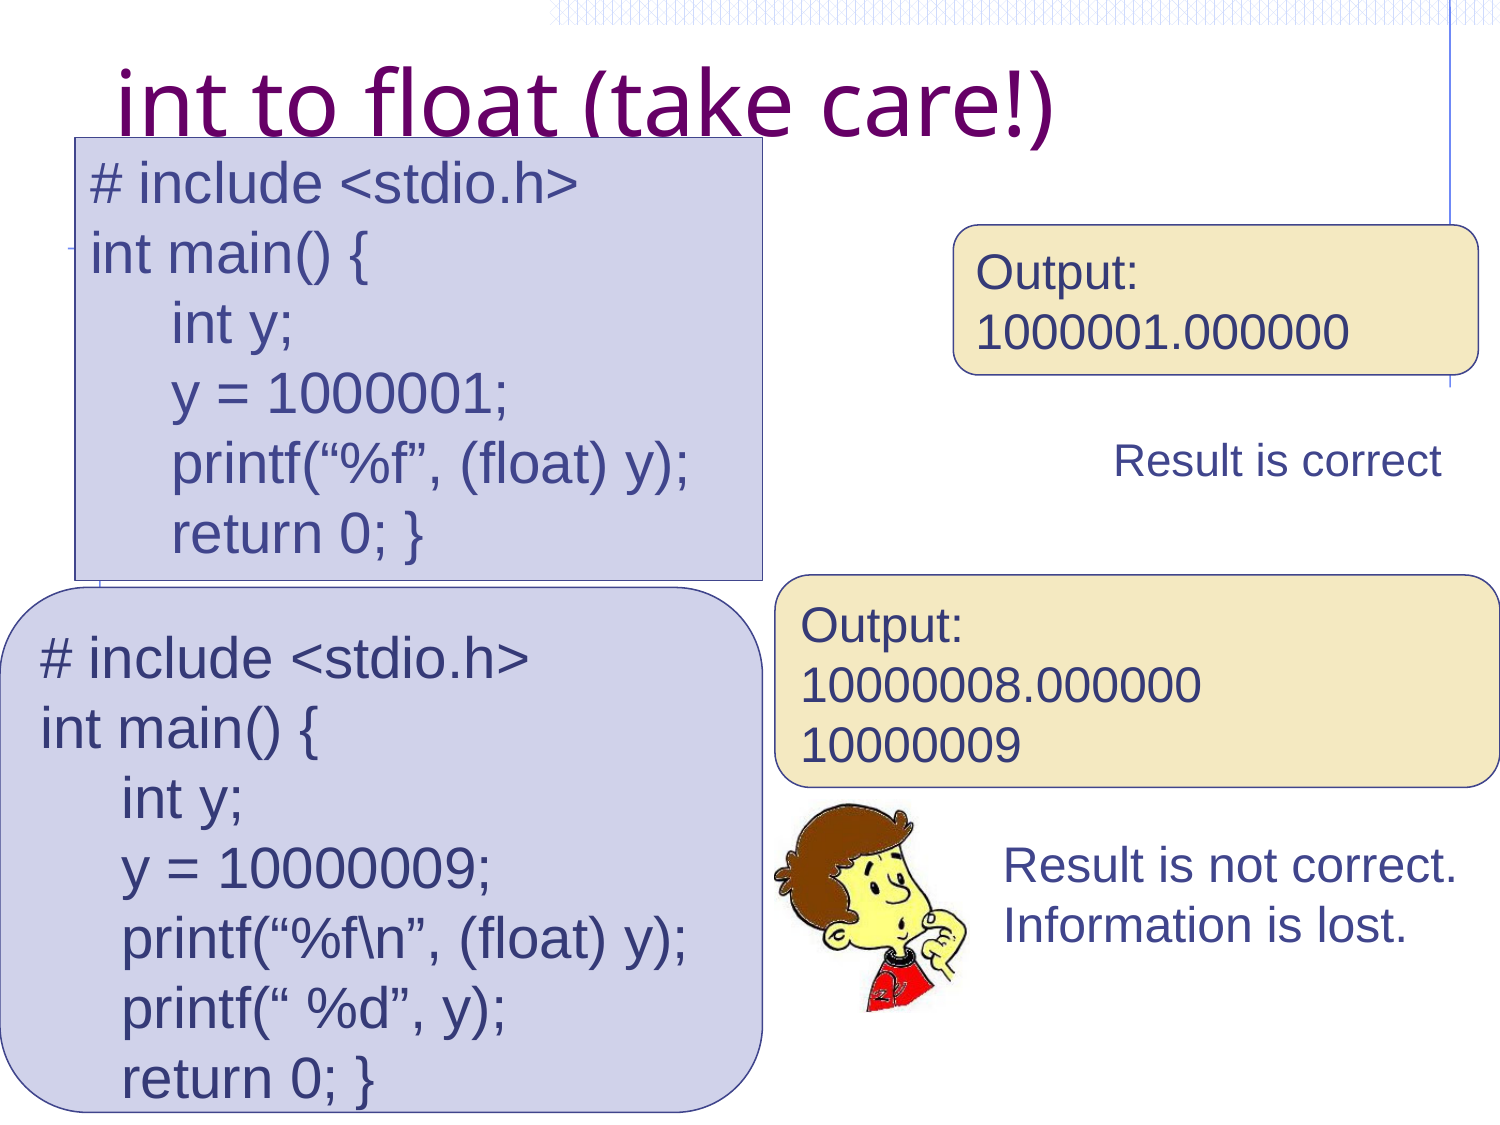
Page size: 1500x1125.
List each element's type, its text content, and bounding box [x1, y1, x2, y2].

text_box Output: 1000001.000000 [953, 224, 1479, 375]
text_box [137, 174, 168, 251]
text_box Result is not correct. Information is lost. [987, 824, 1488, 960]
picture [774, 799, 970, 1013]
text_box Result is correct [1098, 422, 1458, 493]
text_box Output: 10000008.000000 10000009 [774, 574, 1500, 788]
text_box # include <stdio.h> int main() { int y; y = 10000009; printf(“%f\n”, (float) y); printf(“ %d”, y); return 0; } [0, 587, 763, 1113]
list # include <stdio.h> int main() { int y; y = 1000001; printf(“%f”, (float) y); return 0; } [74, 137, 763, 581]
title int to float (take care!) [99, 0, 1376, 163]
